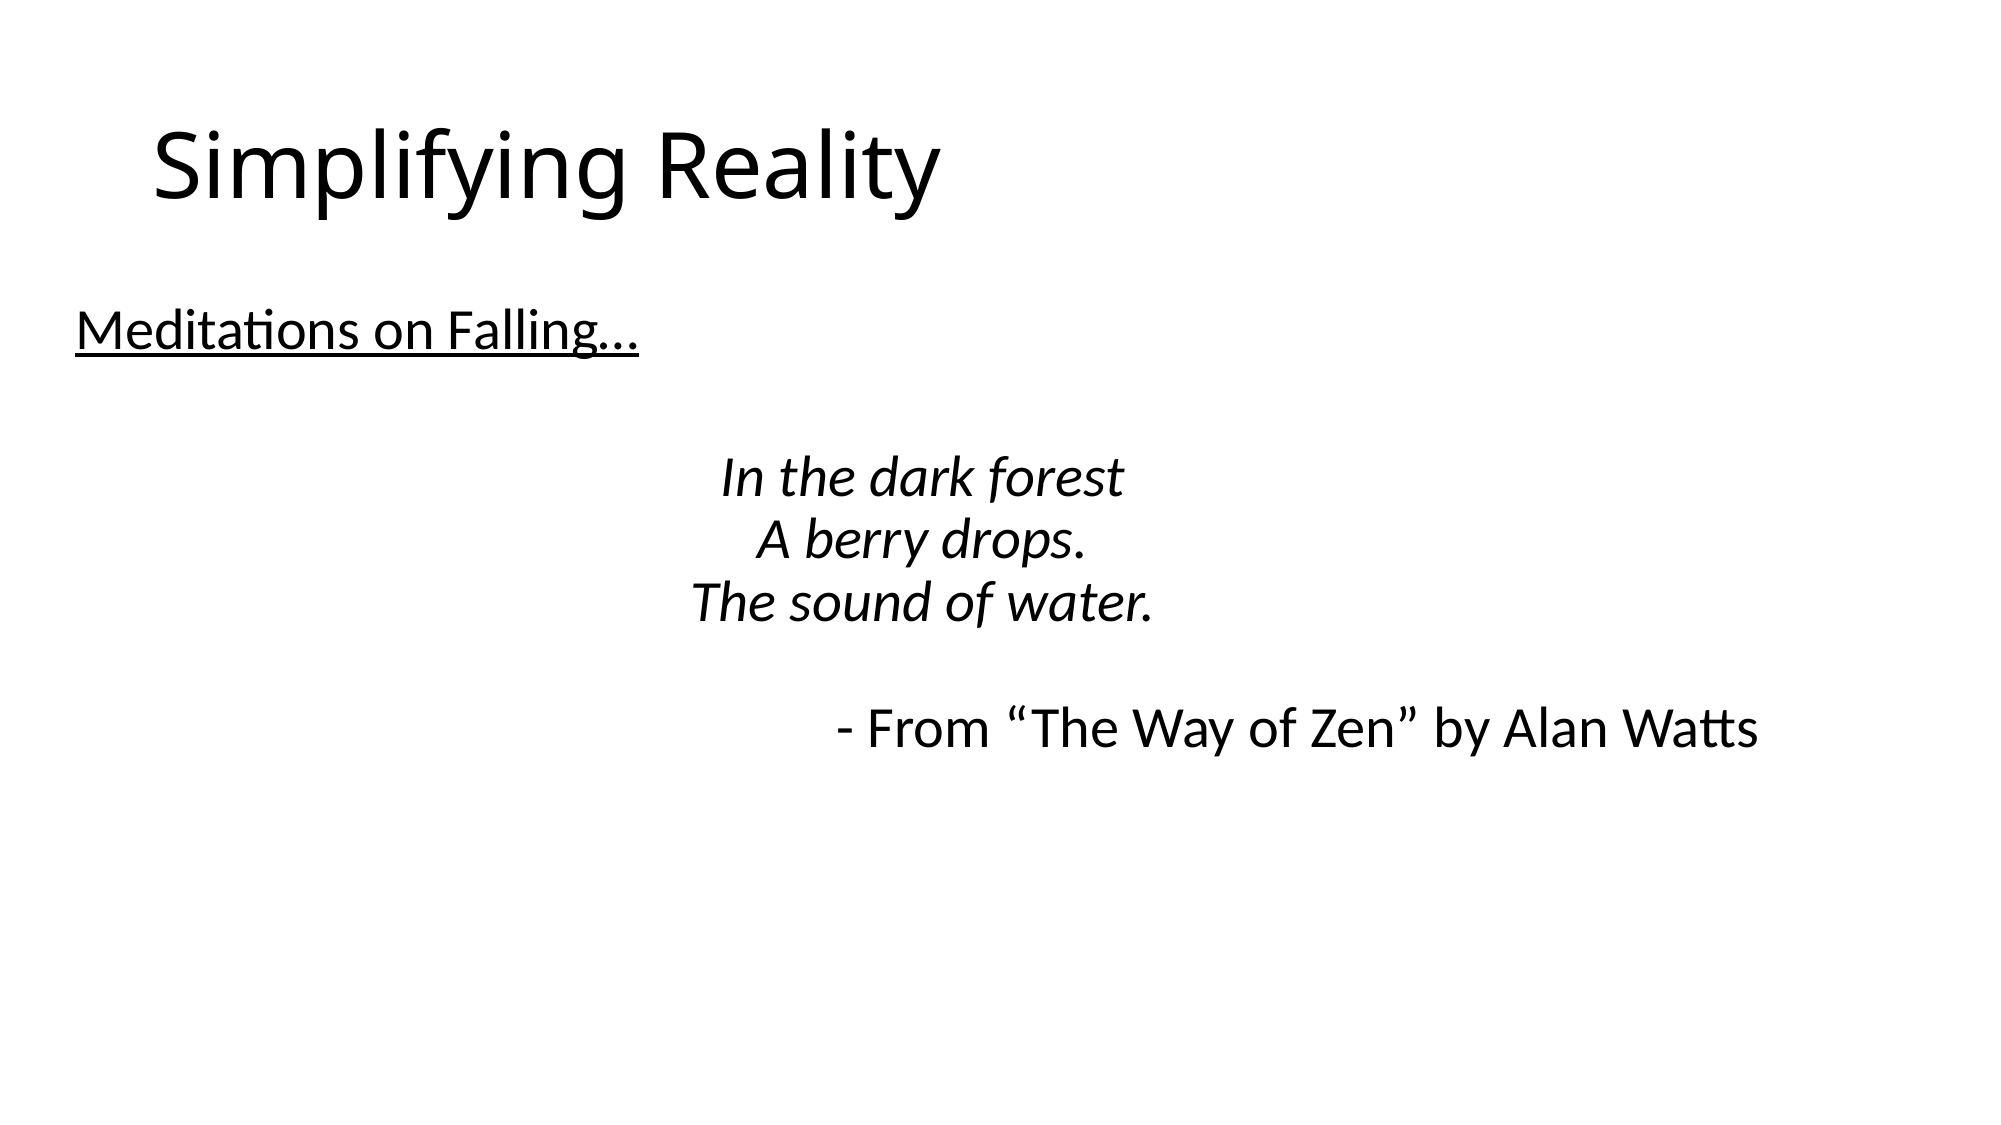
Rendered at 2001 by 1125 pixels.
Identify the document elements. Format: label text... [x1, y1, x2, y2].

list Meditations on Falling… In the dark forest A berry drops. The sound of water. - From “The Way of Zen” by Alan Watts [60, 291, 1786, 1006]
title Simplifying Reality [137, 59, 1863, 278]
